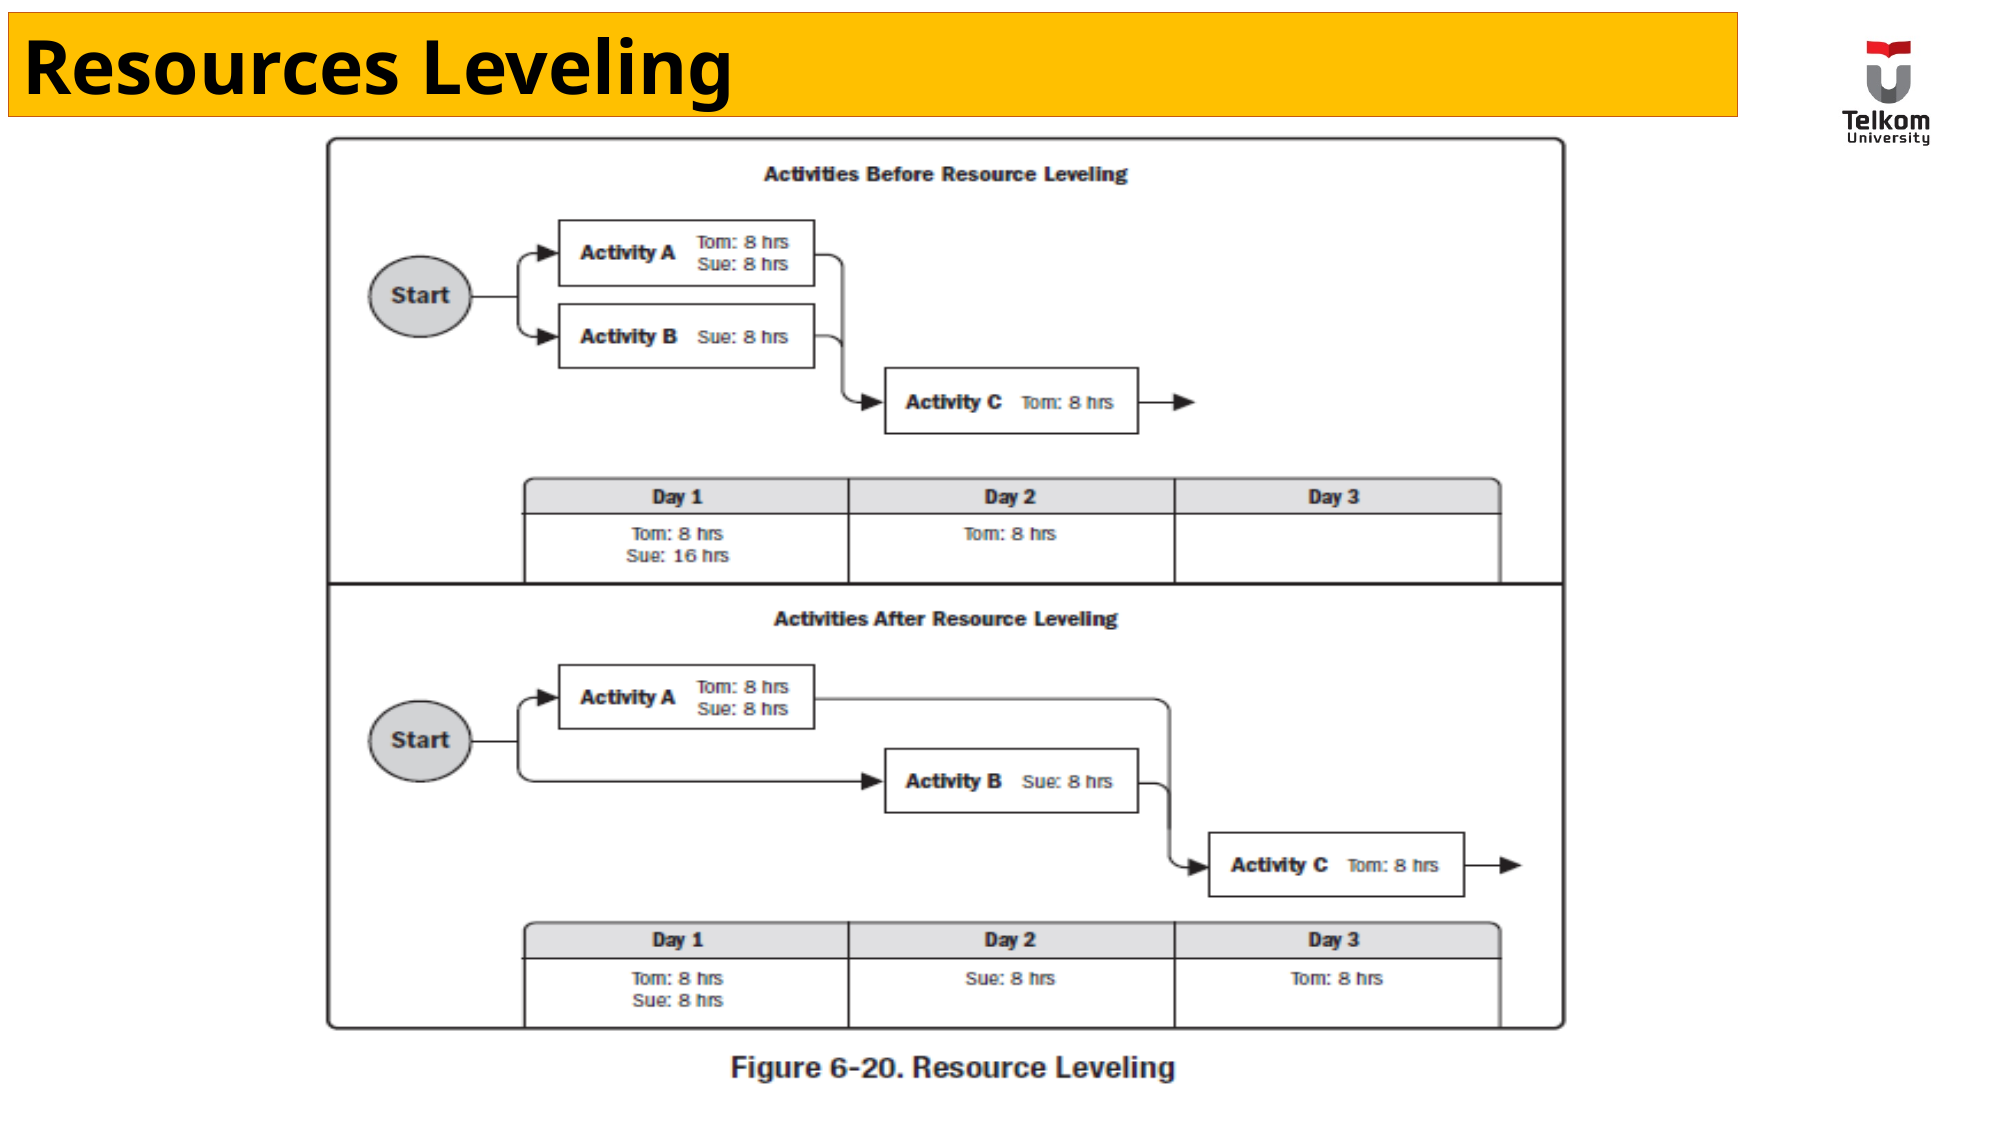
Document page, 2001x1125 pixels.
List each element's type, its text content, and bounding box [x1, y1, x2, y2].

picture [1832, 25, 1945, 158]
text_box Resources Leveling [8, 12, 1738, 117]
picture [258, 117, 1634, 1104]
